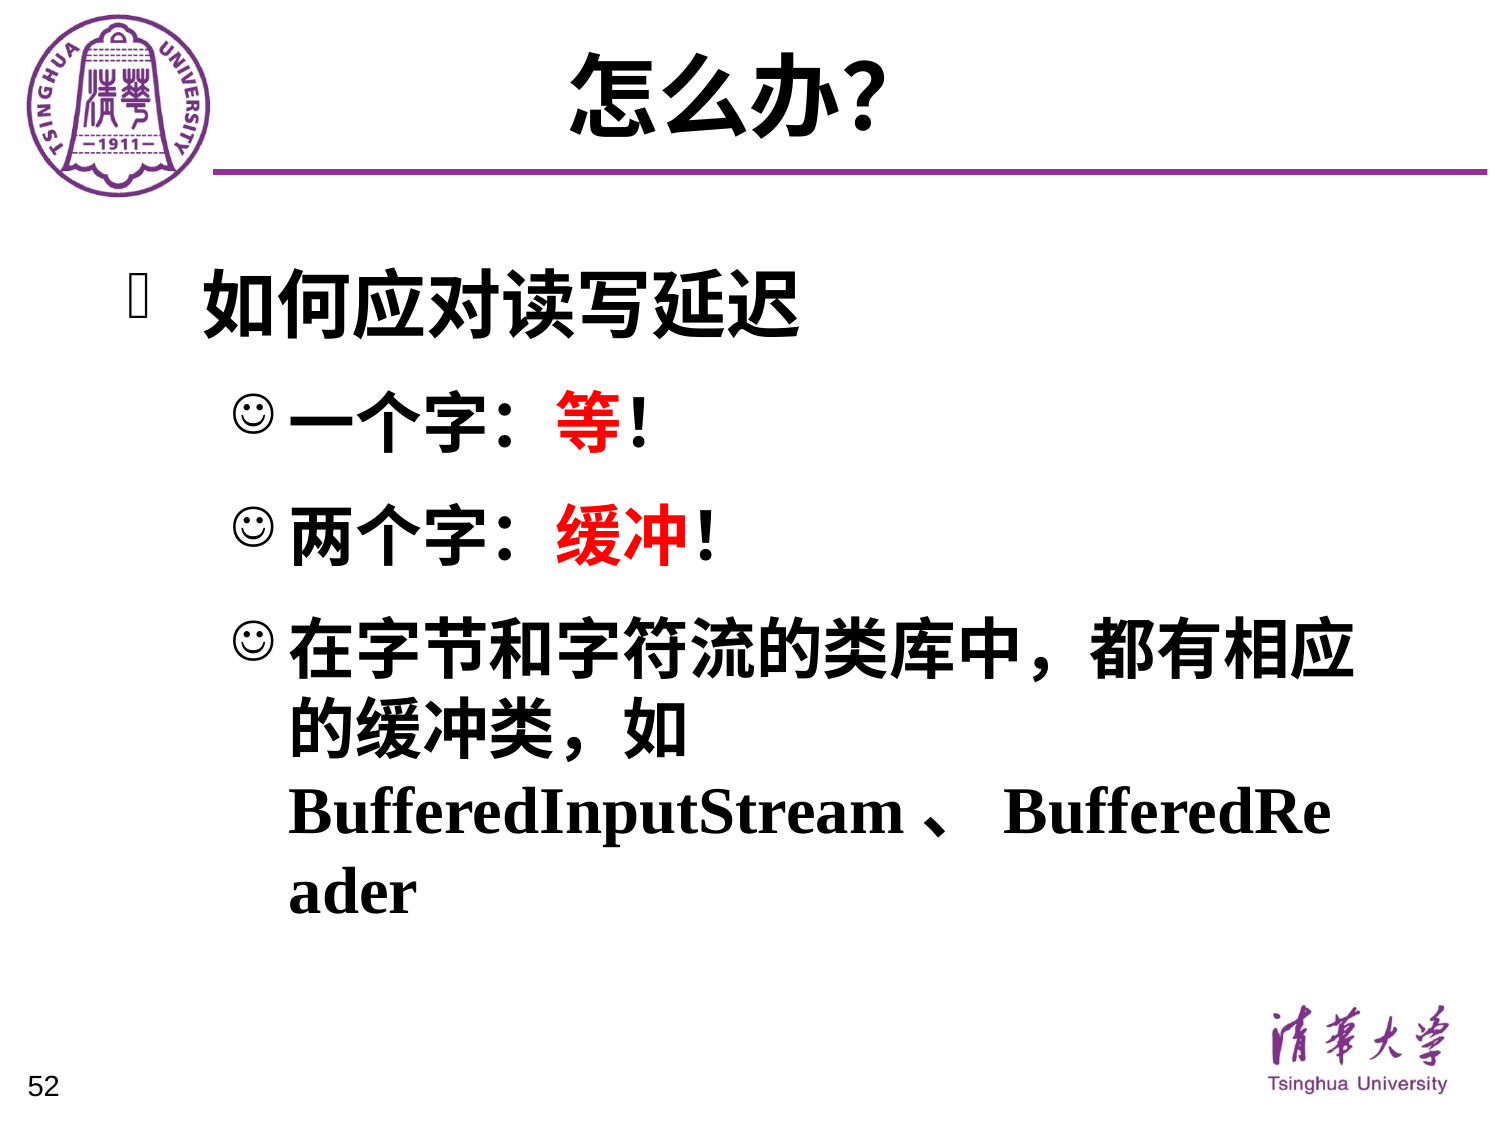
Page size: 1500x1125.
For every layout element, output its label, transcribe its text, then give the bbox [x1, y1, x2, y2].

text_box 如何应对读写延迟 一个字：等！ 两个字：缓冲！ 在字节和字符流的类库中，都有相应的缓冲类，如BufferedInputStream、BufferedReader [112, 249, 1375, 1013]
picture [24, 12, 213, 37]
picture [1262, 999, 1454, 1101]
picture [24, 151, 213, 200]
title 怎么办？ [24, 37, 1476, 151]
footer 52 [12, 1059, 176, 1125]
